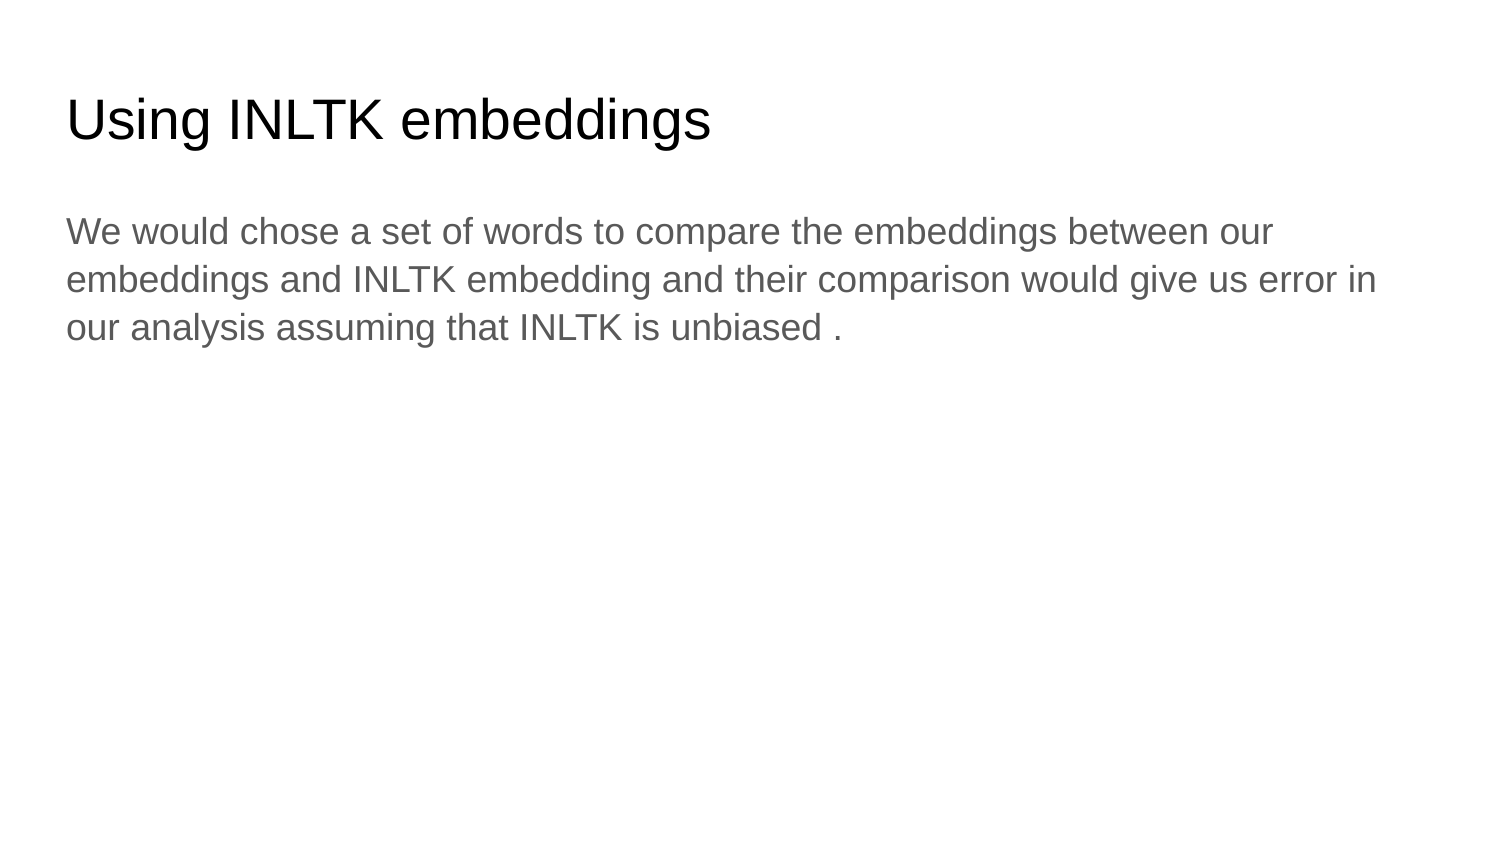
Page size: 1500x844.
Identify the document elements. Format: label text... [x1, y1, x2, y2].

title Using INLTK embeddings [51, 72, 1449, 167]
list We would chose a set of words to compare the embeddings between our embeddings and INLTK embedding and their comparison would give us error in our analysis assuming that INLTK is unbiased . [51, 189, 1449, 750]
